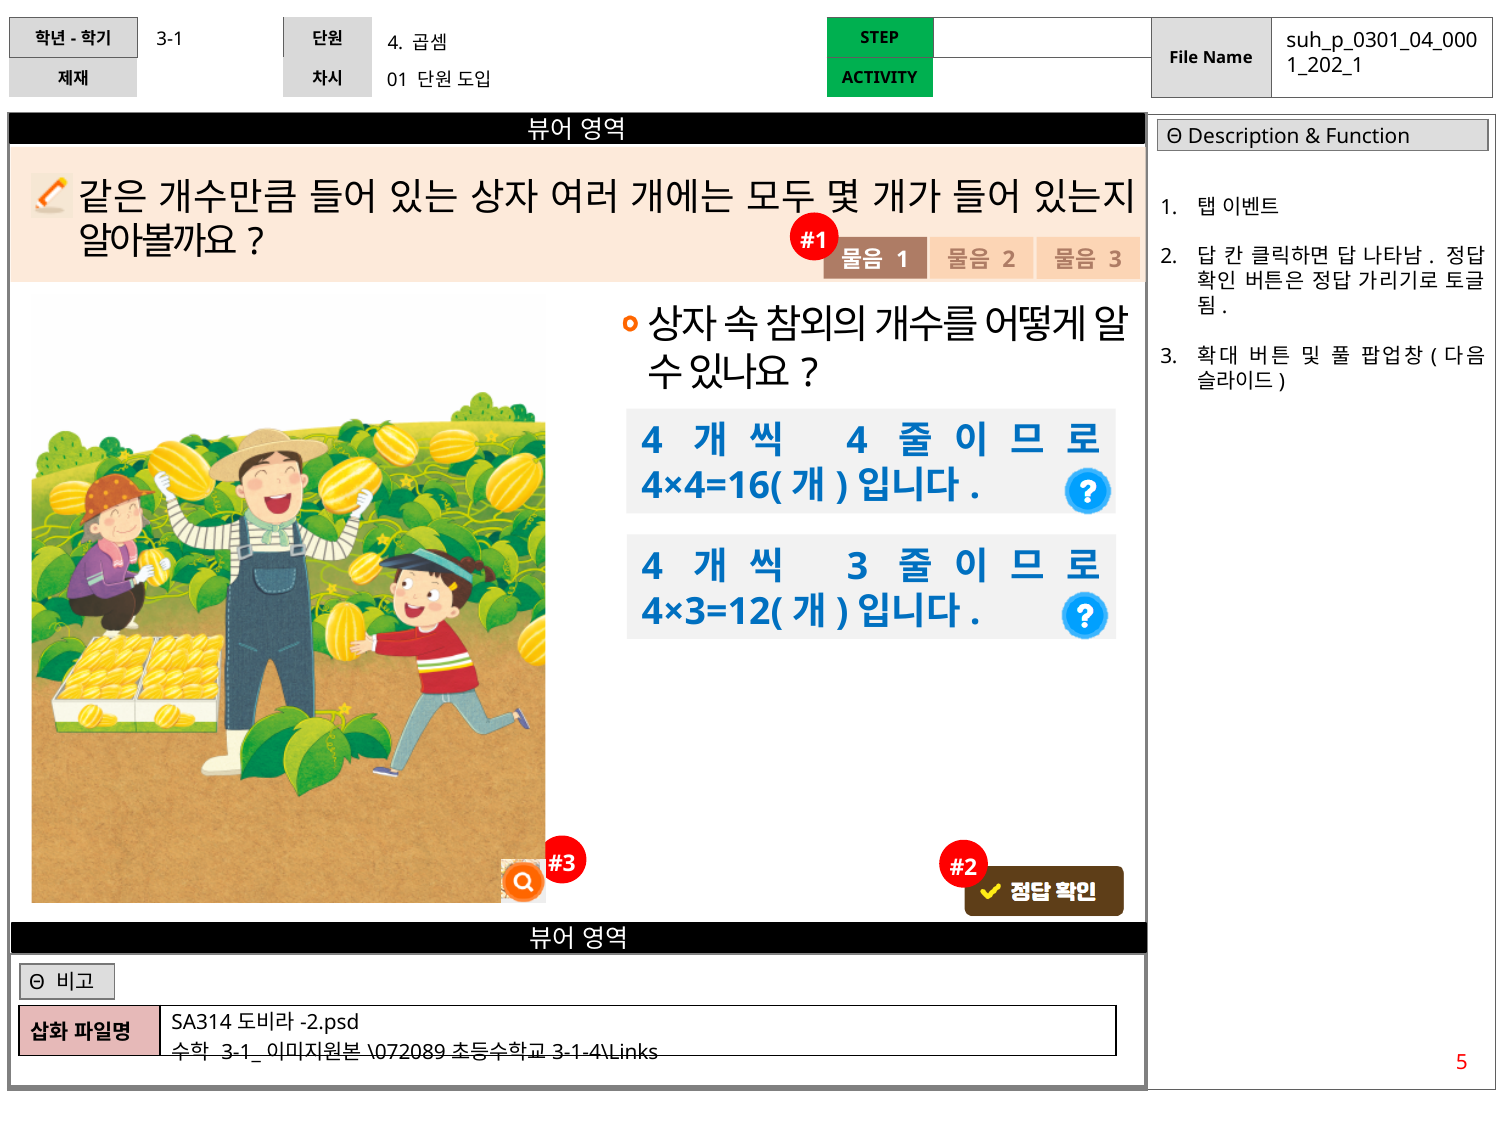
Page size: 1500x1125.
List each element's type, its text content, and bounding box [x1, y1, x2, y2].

picture [31, 293, 546, 903]
text_box #3 [550, 833, 589, 886]
picture [1058, 462, 1119, 522]
text_box 물음 1 [822, 235, 929, 281]
picture [963, 863, 1126, 918]
picture [1055, 586, 1115, 646]
picture [619, 312, 640, 334]
text_box #1 [787, 210, 841, 263]
text_box 탭 이벤트 답 칸 클릭하면 답 나타남. 정답 확인 버튼은 정답 가리기로 토글 됨. 확대 버튼 및 풀 팝업창(다음 슬라이드) [1145, 160, 1500, 451]
text_box 3-1 [141, 18, 284, 55]
text_box 4개씩 3줄이므로 4×3=12(개)입니다. [626, 534, 1117, 639]
text_box 4개씩 4줄이므로 4×4=16(개)입니다. [626, 408, 1116, 514]
text_box [9, 145, 1148, 284]
text_box 4. 곱셈 [372, 23, 828, 48]
text_box 물음 3 [1034, 235, 1142, 281]
table_header SA314도비라-2.psd 수학 3-1_이미지원본\072089초등수학교3-1-4\Links [161, 1006, 1115, 1055]
table_header 삽화 파일명 [20, 1006, 159, 1055]
text_box 같은 개수만큼 들어 있는 상자 여러 개에는 모두 몇 개가 들어 있는지 알아볼까요? [63, 165, 1150, 270]
text_box 01 단원 도입 [372, 60, 821, 96]
text_box 물음 2 [929, 235, 1034, 281]
picture [31, 173, 73, 218]
text_box 상자 속 참외의 개수를 어떻게 알 수 있나요? [633, 292, 1142, 402]
text_box suh_p_0301_04_0001_202_1 [1271, 18, 1500, 84]
table_header Θ Description & Function [1158, 120, 1487, 150]
text_box #2 [937, 837, 990, 890]
